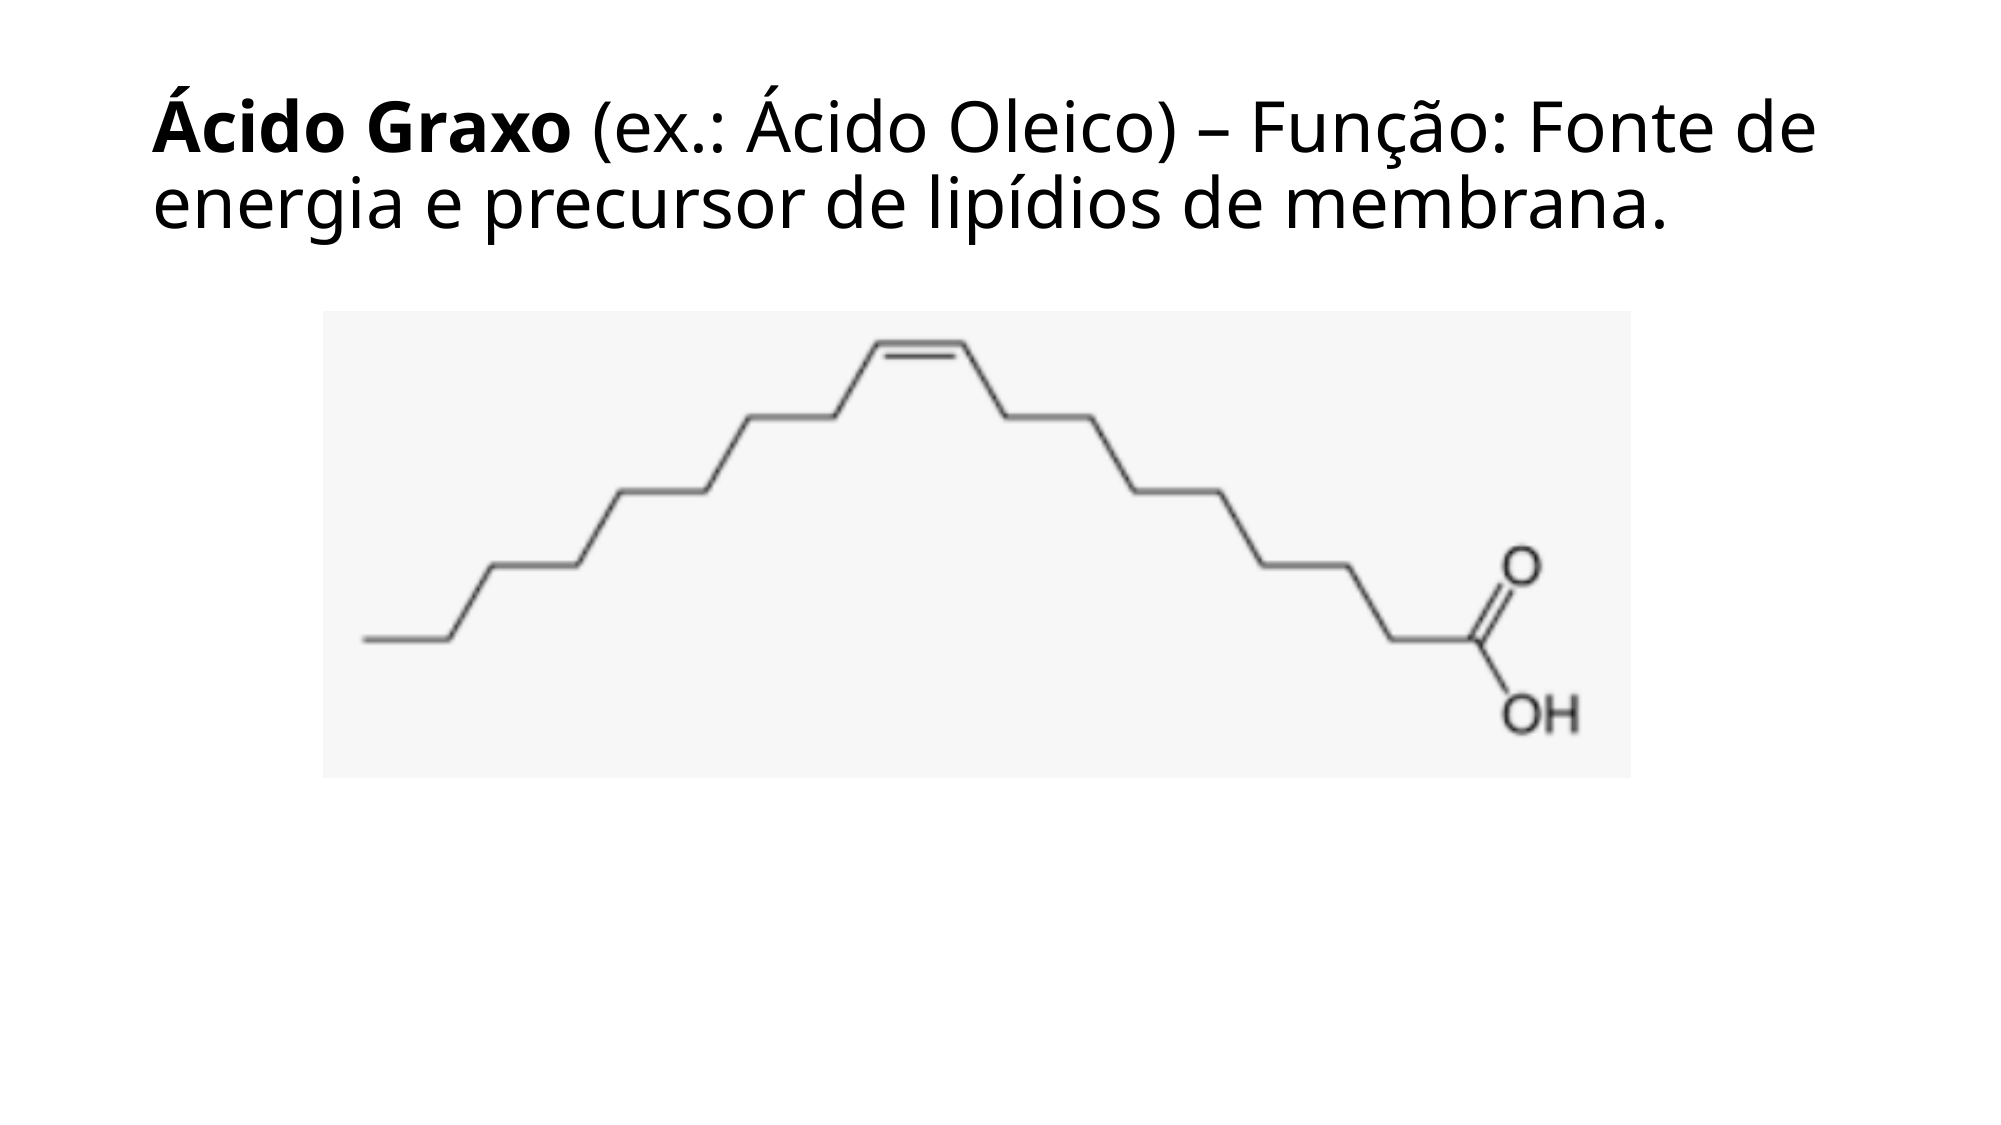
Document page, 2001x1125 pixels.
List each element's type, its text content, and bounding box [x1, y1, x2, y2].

picture [322, 310, 1631, 779]
title Ácido Graxo (ex.: Ácido Oleico) – Função: Fonte de energia e precursor de lipídios de membrana. [137, 58, 1863, 277]
